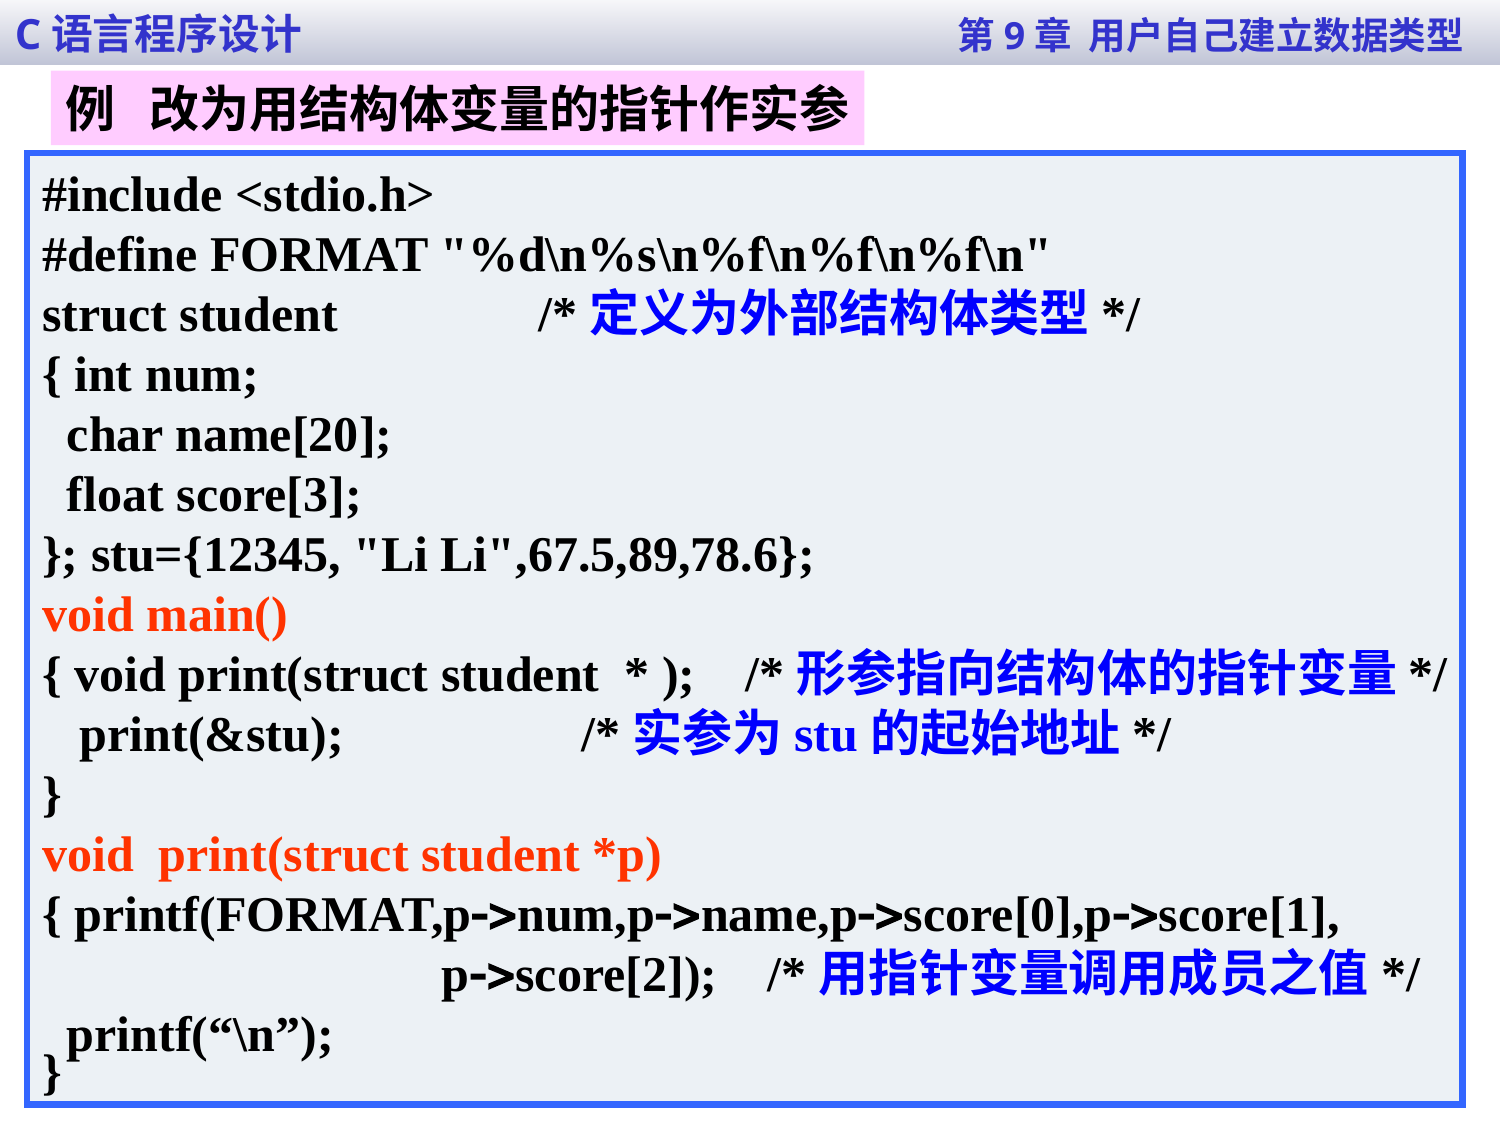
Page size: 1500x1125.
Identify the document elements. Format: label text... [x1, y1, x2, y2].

text_box C语言程序设计 第9章 用户自己建立数据类型 [0, 0, 1500, 65]
text_box #include <stdio.h> #define FORMAT "%d\n%s\n%f\n%f\n%f\n" struct student /*定义为外部结构体类型*/ { int num; char name[20]; float score[3]; }; stu={12345, "Li Li",67.5,89,78.6}; void main() { void print(struct student * ); /*形参指向结构体的指针变量*/ print(&stu); /*实参为stu的起始地址*/ } void print(struct student *p) { printf(FORMAT,pnum,pname,pscore[0],pscore[1], pscore[2]); /*用指针变量调用成员之值*/ printf(“\n”); } [27, 153, 1463, 1105]
text_box 例 改为用结构体变量的指针作实参 [50, 70, 865, 146]
